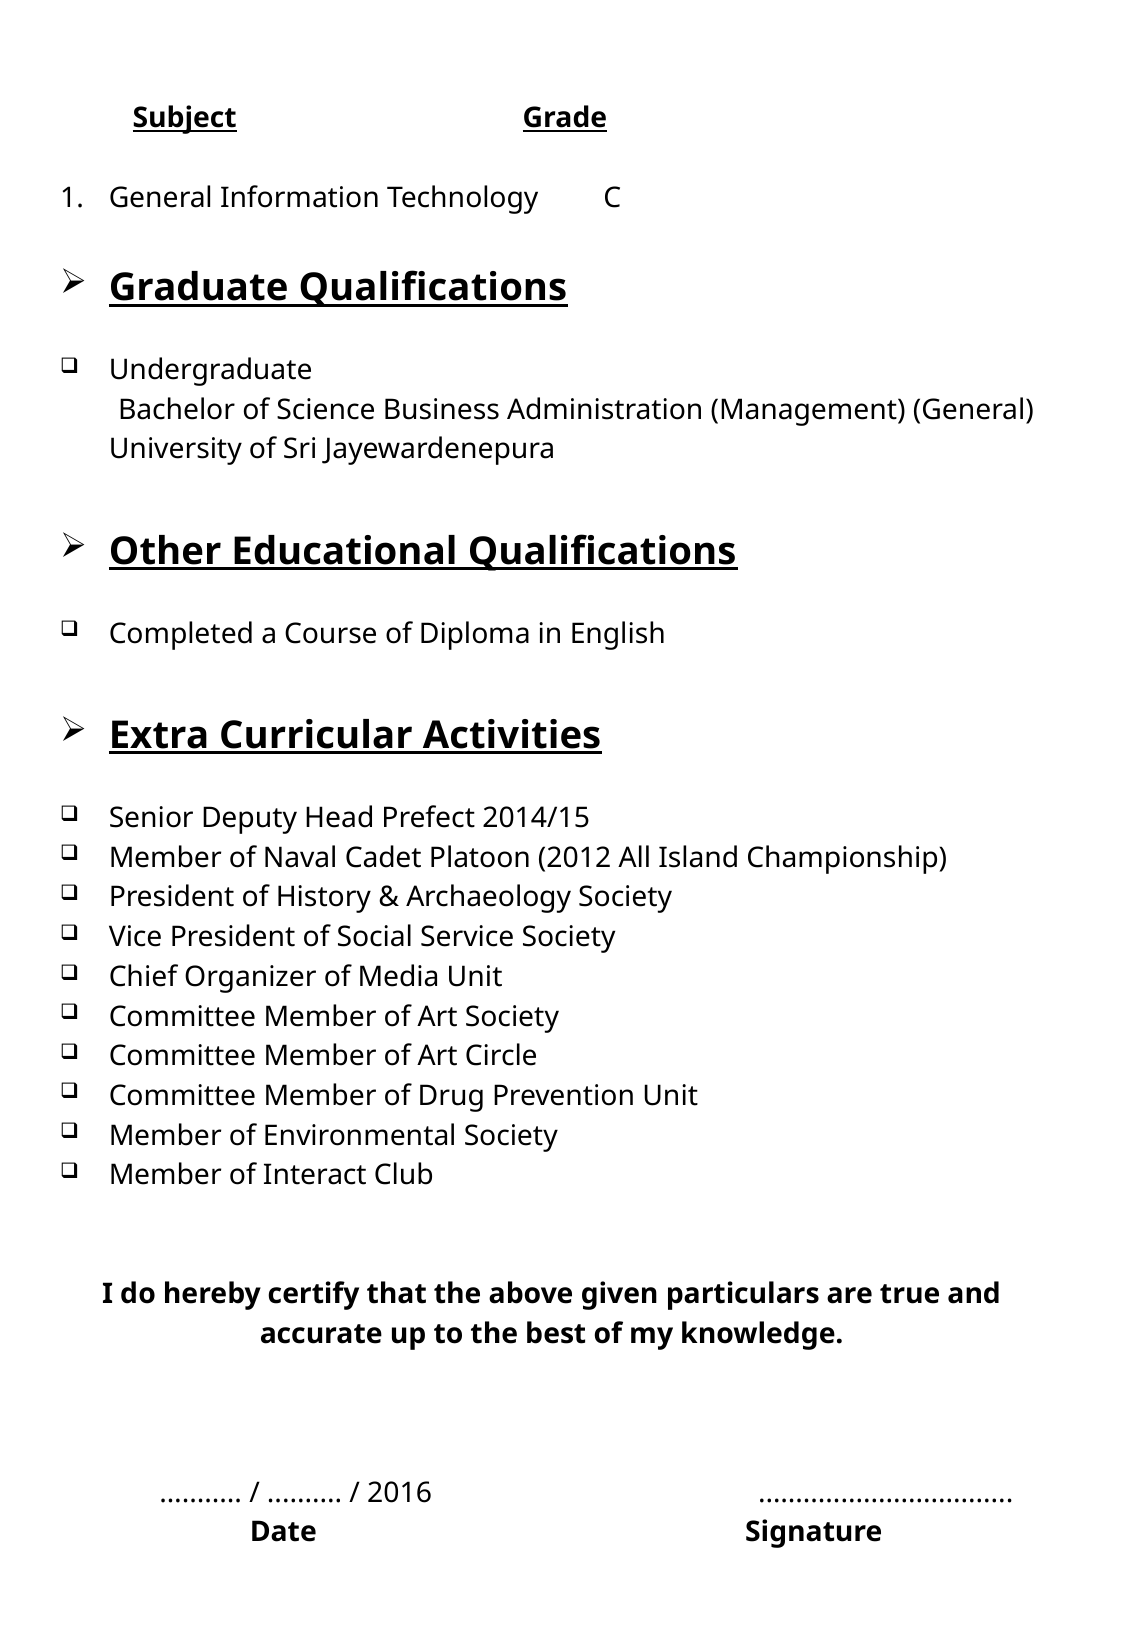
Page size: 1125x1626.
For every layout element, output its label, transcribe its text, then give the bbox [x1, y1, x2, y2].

list Subject Grade General Information Technology C Graduate Qualifications Undergraduate Bachelor of Science Business Administration (Management) (General) University of Sri Jayewardenepura Other Educational Qualifications Completed a Course of Diploma in English Extra Curricular Activities Senior Deputy Head Prefect 2014/15 Member of Naval Cadet Platoon (2012 All Island Championship) President of History & Archaeology Society Vice President of Social Service Society Chief Organizer of Media Unit Committee Member of Art Society Committee Member of Art Circle Committee Member of Drug Prevention Unit Member of Environmental Society Member of Interact Club I do hereby certify that the above given particulars are true and accurate up to the best of my knowledge. …........ / .......... / 2016 .….............................. Date Signature [45, 91, 1059, 1591]
